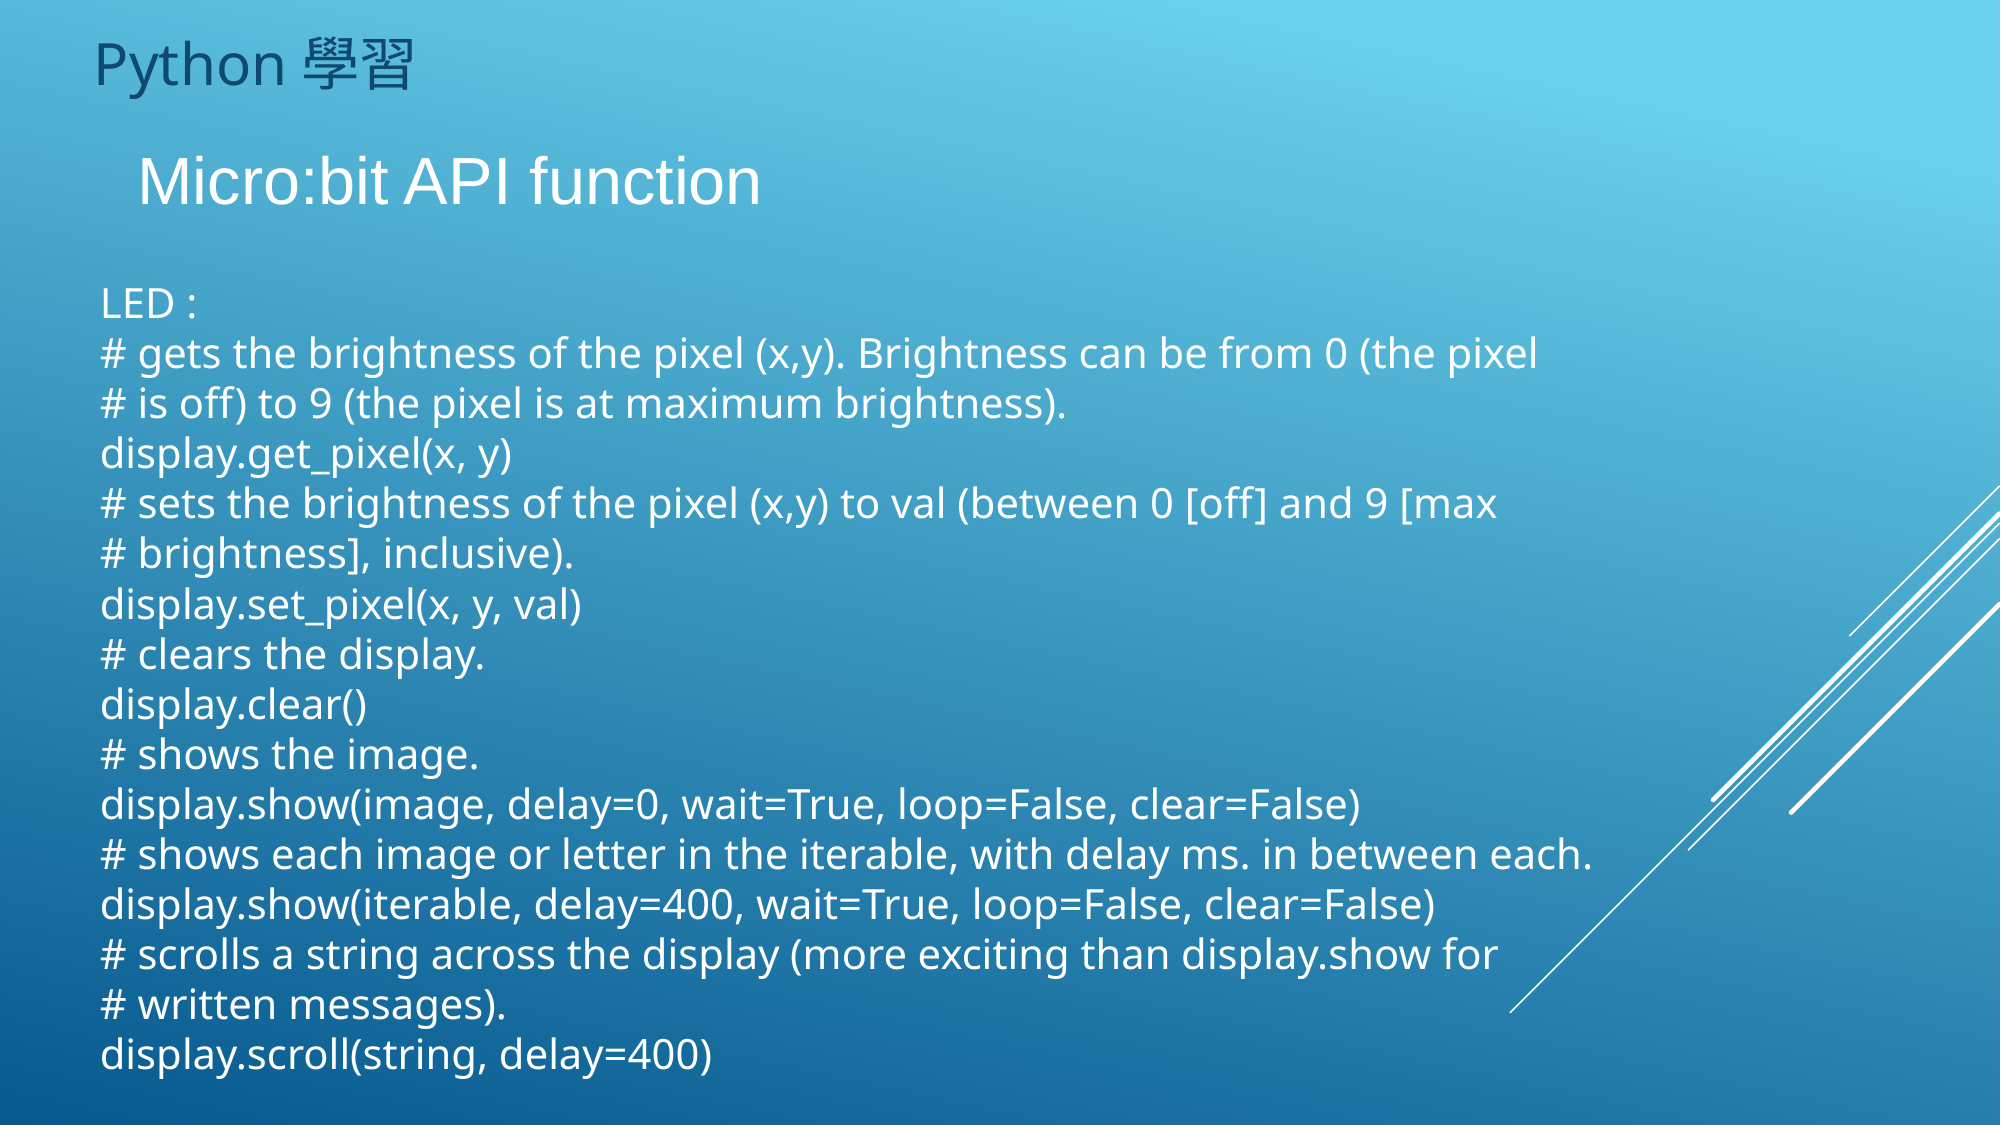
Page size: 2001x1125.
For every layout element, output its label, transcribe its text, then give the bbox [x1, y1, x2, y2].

text_box LED : # gets the brightness of the pixel (x,y). Brightness can be from 0 (the pixel # is off) to 9 (the pixel is at maximum brightness). display.get_pixel(x, y) # sets the brightness of the pixel (x,y) to val (between 0 [off] and 9 [max # brightness], inclusive). display.set_pixel(x, y, val) # clears the display. display.clear() # shows the image. display.show(image, delay=0, wait=True, loop=False, clear=False) # shows each image or letter in the iterable, with delay ms. in between each. display.show(iterable, delay=400, wait=True, loop=False, clear=False) # scrolls a string across the display (more exciting than display.show for # written messages). display.scroll(string, delay=400) [85, 269, 1957, 1085]
text_box Micro:bit API function [122, 130, 779, 226]
list Python學習 [78, 19, 1479, 266]
